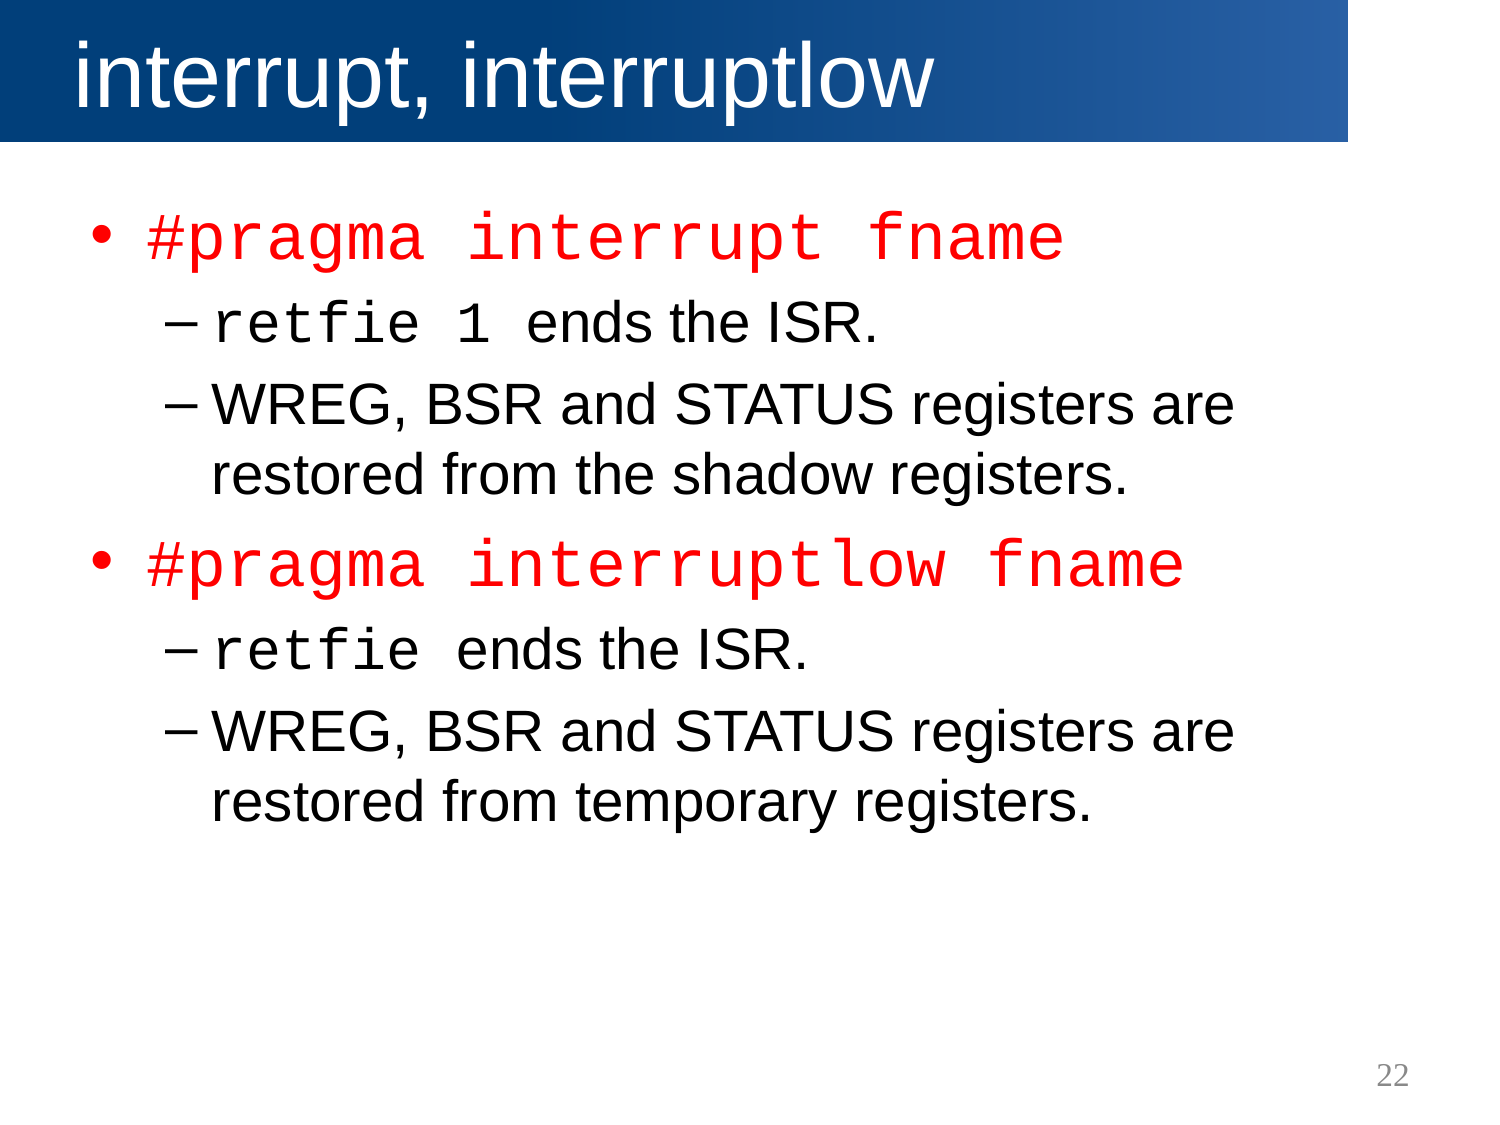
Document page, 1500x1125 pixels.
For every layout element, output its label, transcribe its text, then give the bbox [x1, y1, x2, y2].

list #pragma interrupt fname retfie 1 ends the ISR. WREG, BSR and STATUS registers are restored from the shadow registers. #pragma interruptlow fname retfie ends the ISR. WREG, BSR and STATUS registers are restored from temporary registers. [75, 185, 1425, 1046]
title interrupt, interruptlow [0, 0, 1348, 142]
slide_number 22 [1074, 1042, 1425, 1103]
